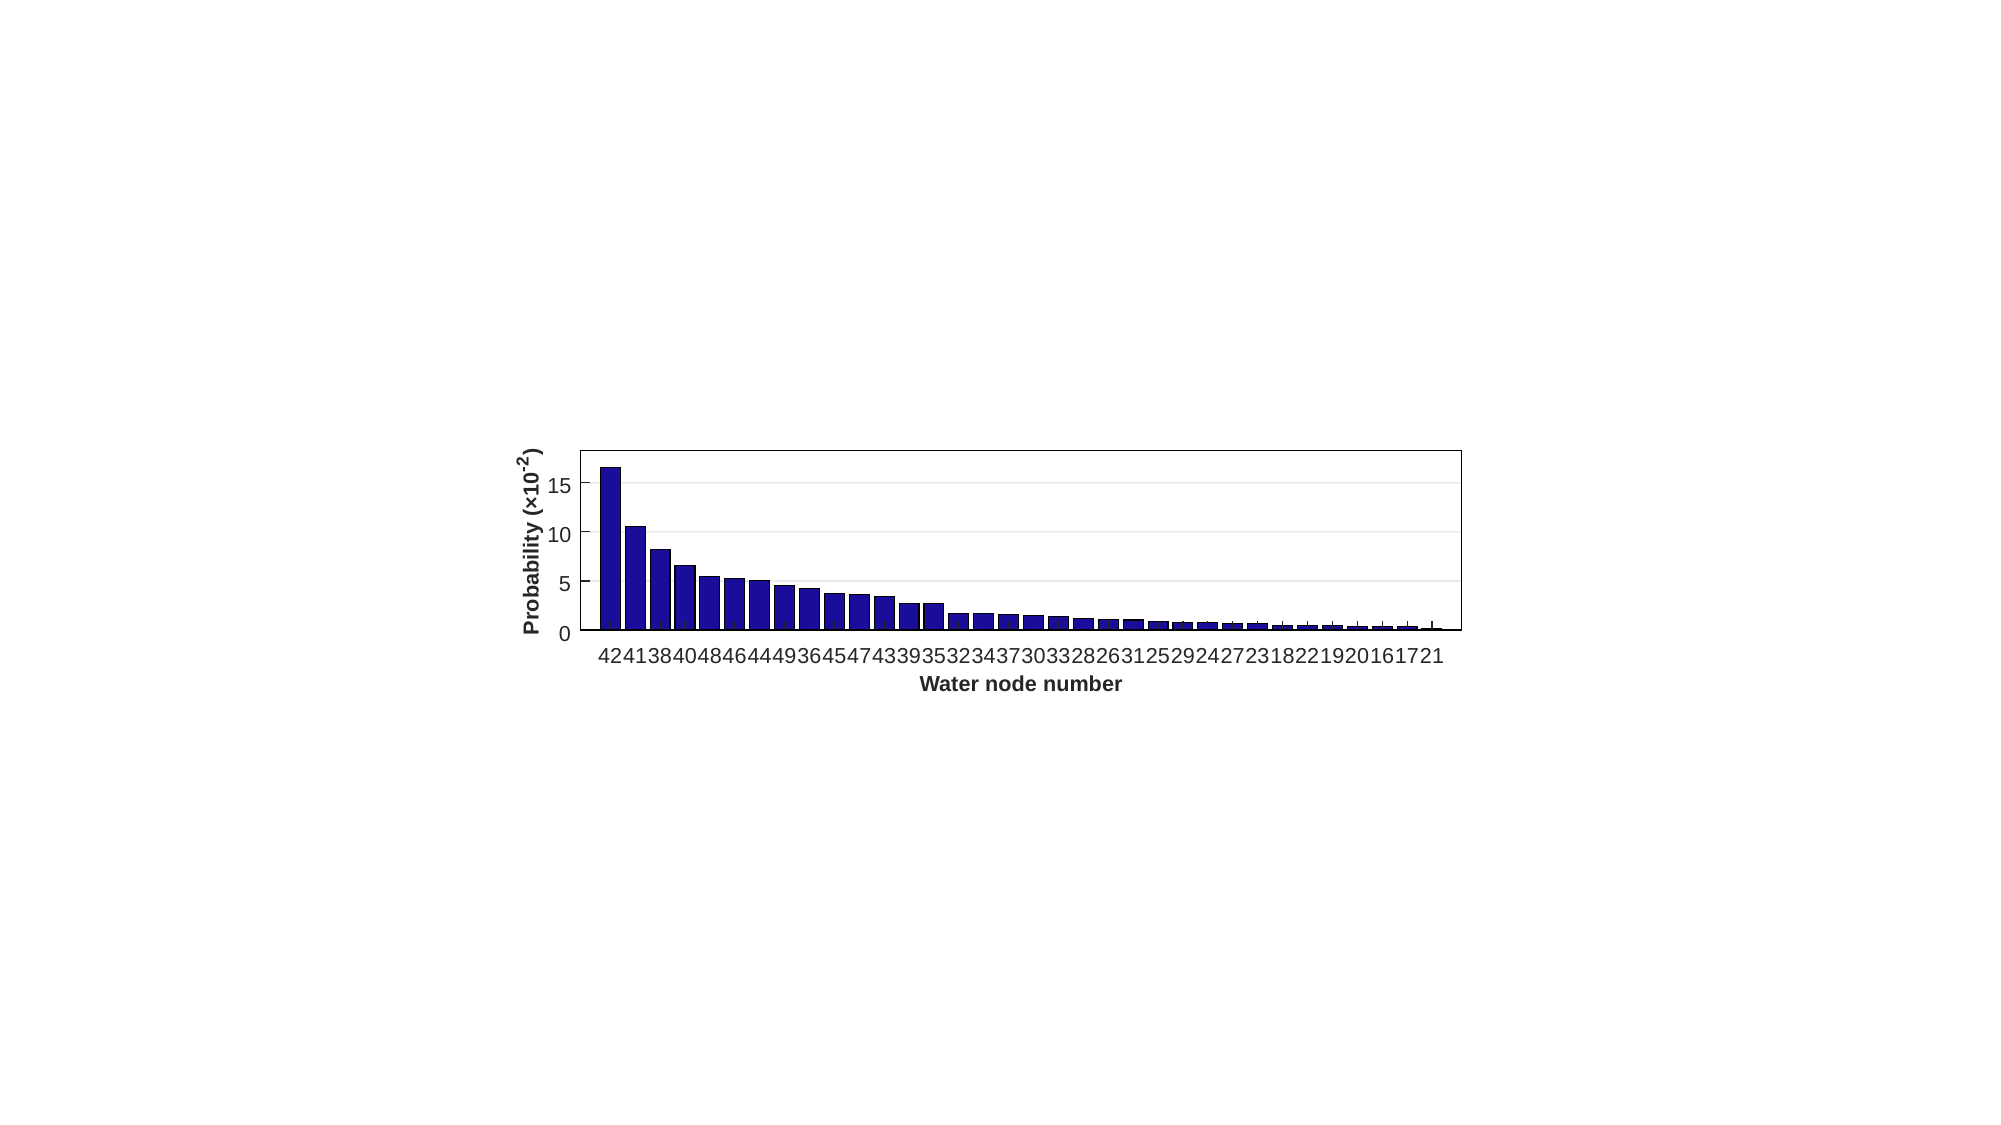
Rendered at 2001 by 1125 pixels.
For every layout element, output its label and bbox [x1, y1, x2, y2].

picture [432, 431, 1568, 694]
